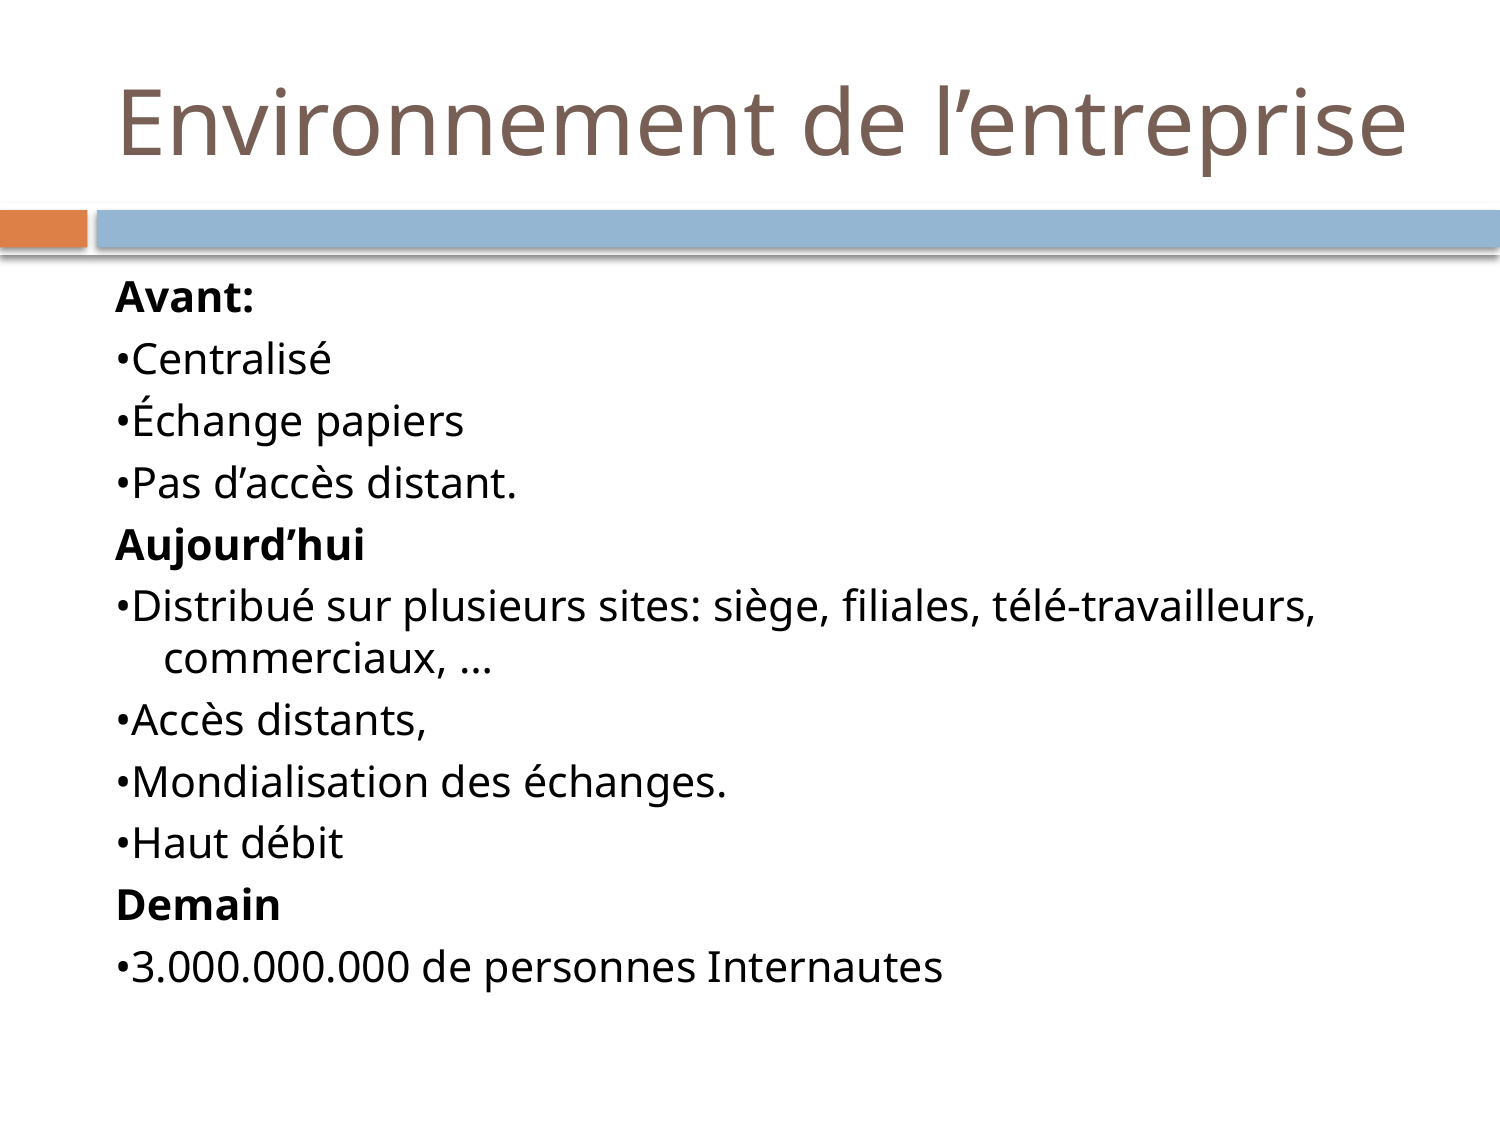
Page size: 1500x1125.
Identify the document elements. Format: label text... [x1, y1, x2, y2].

list Avant: •Centralisé •Échange papiers •Pas d’accès distant. Aujourd’hui •Distribué sur plusieurs sites: siège, filiales, télé-travailleurs, commerciaux, … •Accès distants, •Mondialisation des échanges. •Haut débit Demain •3.000.000.000 de personnes Internautes [100, 262, 1438, 1000]
title Environnement de l’entreprise [100, 37, 1438, 200]
